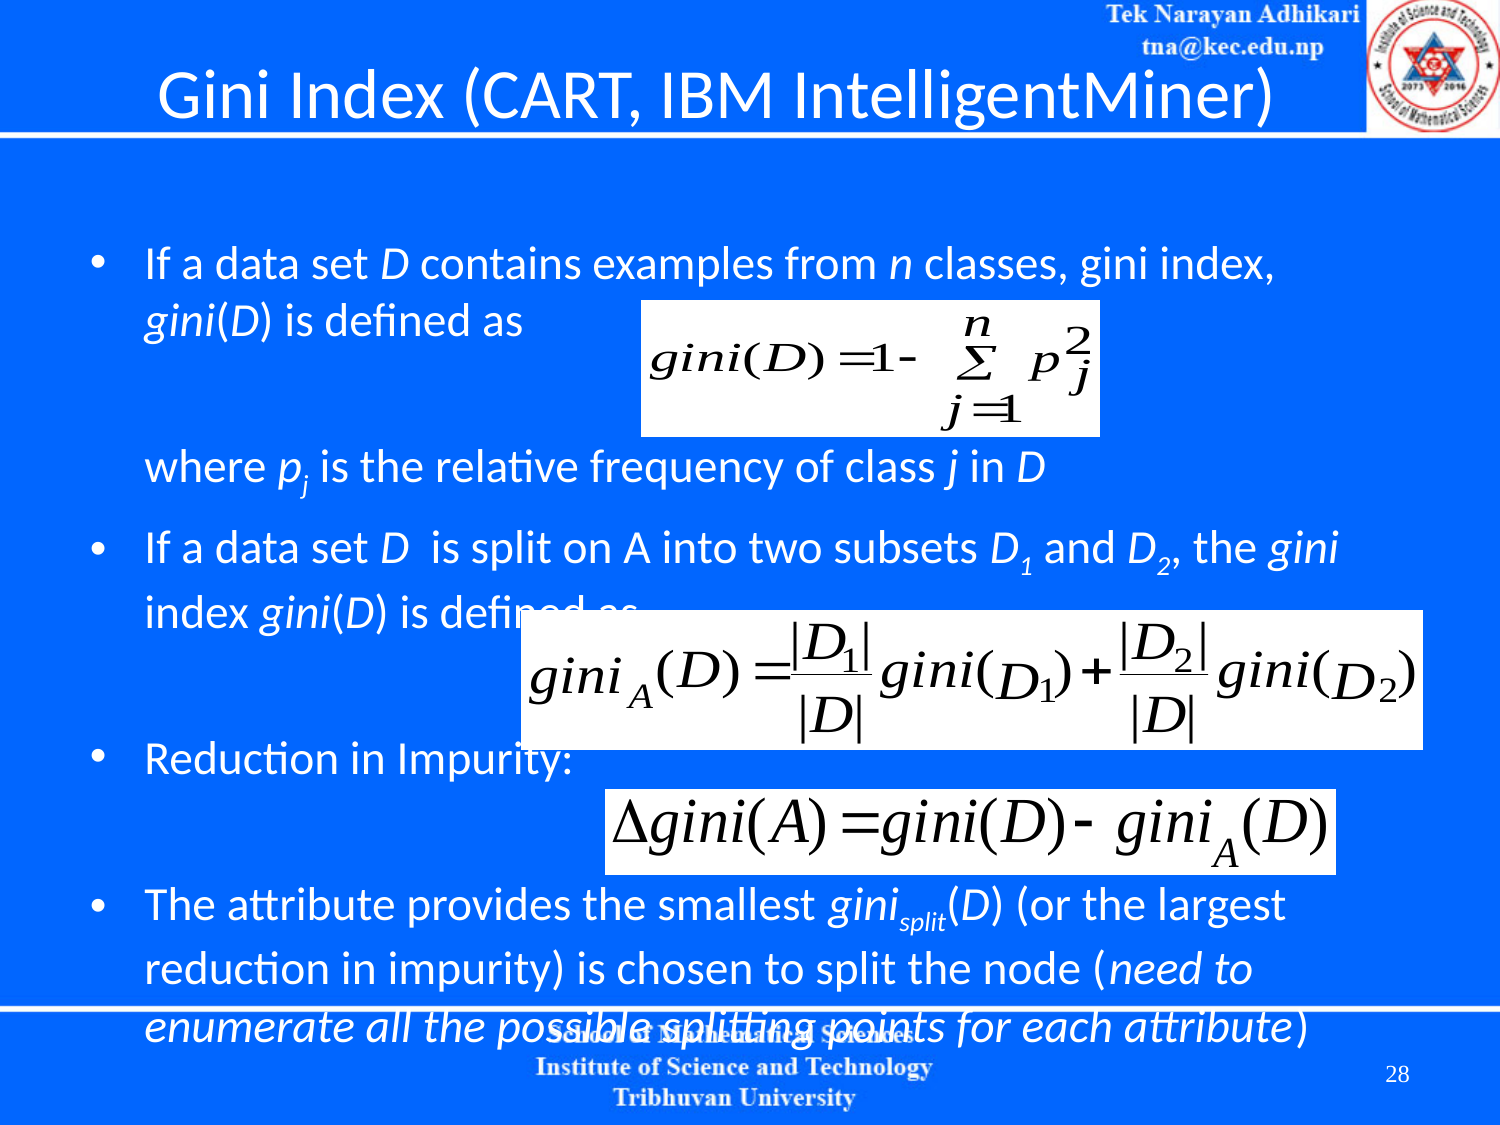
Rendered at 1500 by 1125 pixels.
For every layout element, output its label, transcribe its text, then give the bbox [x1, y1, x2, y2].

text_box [641, 299, 1100, 438]
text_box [520, 609, 1424, 751]
list If a data set D contains examples from n classes, gini index, gini(D) is defined as where pj is the relative frequency of class j in D If a data set D is split on A into two subsets D1 and D2, the gini index gini(D) is defined as Reduction in Impurity: The attribute provides the smallest ginisplit(D) (or the largest reduction in impurity) is chosen to split the node (need to enumerate all the possible splitting points for each attribute) [75, 224, 1425, 1063]
picture [0, 0, 1500, 1125]
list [605, 789, 1337, 876]
title Gini Index (CART, IBM IntelligentMiner) [53, 40, 1383, 140]
slide_number 28 [1074, 1063, 1425, 1103]
